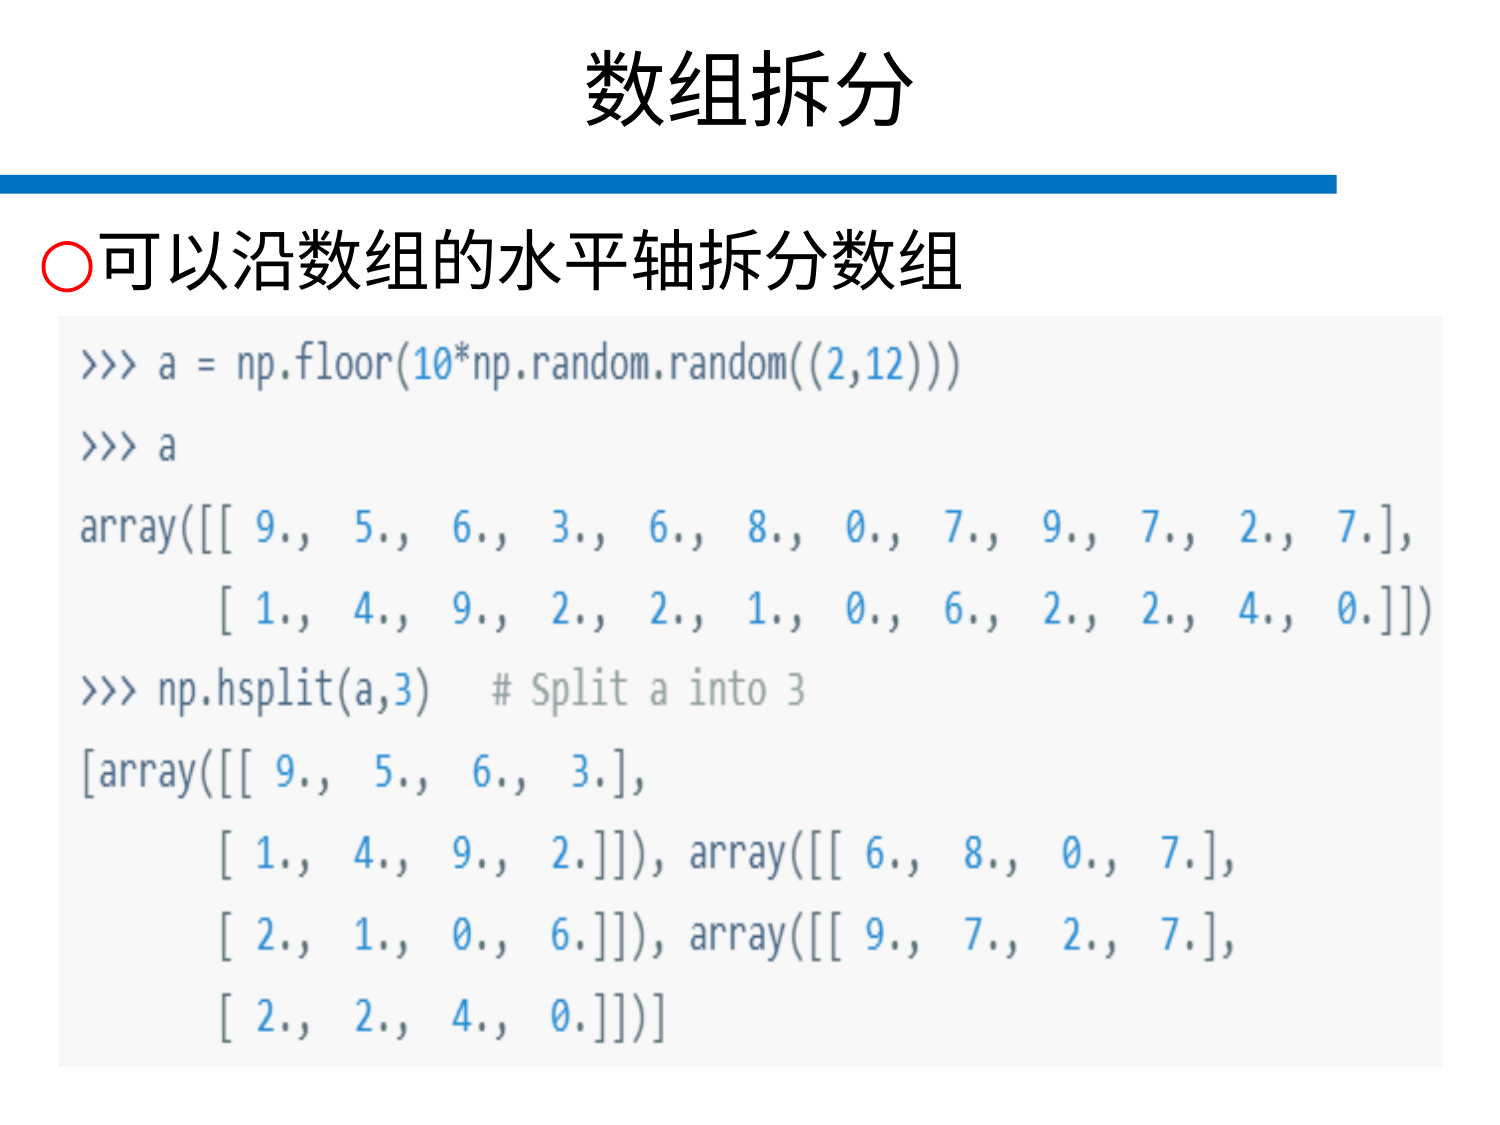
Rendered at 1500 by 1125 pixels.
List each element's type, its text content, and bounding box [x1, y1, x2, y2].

picture [58, 316, 1442, 1067]
title 数组拆分 [75, 0, 1425, 175]
list 可以沿数组的水平轴拆分数组 [23, 210, 1442, 317]
